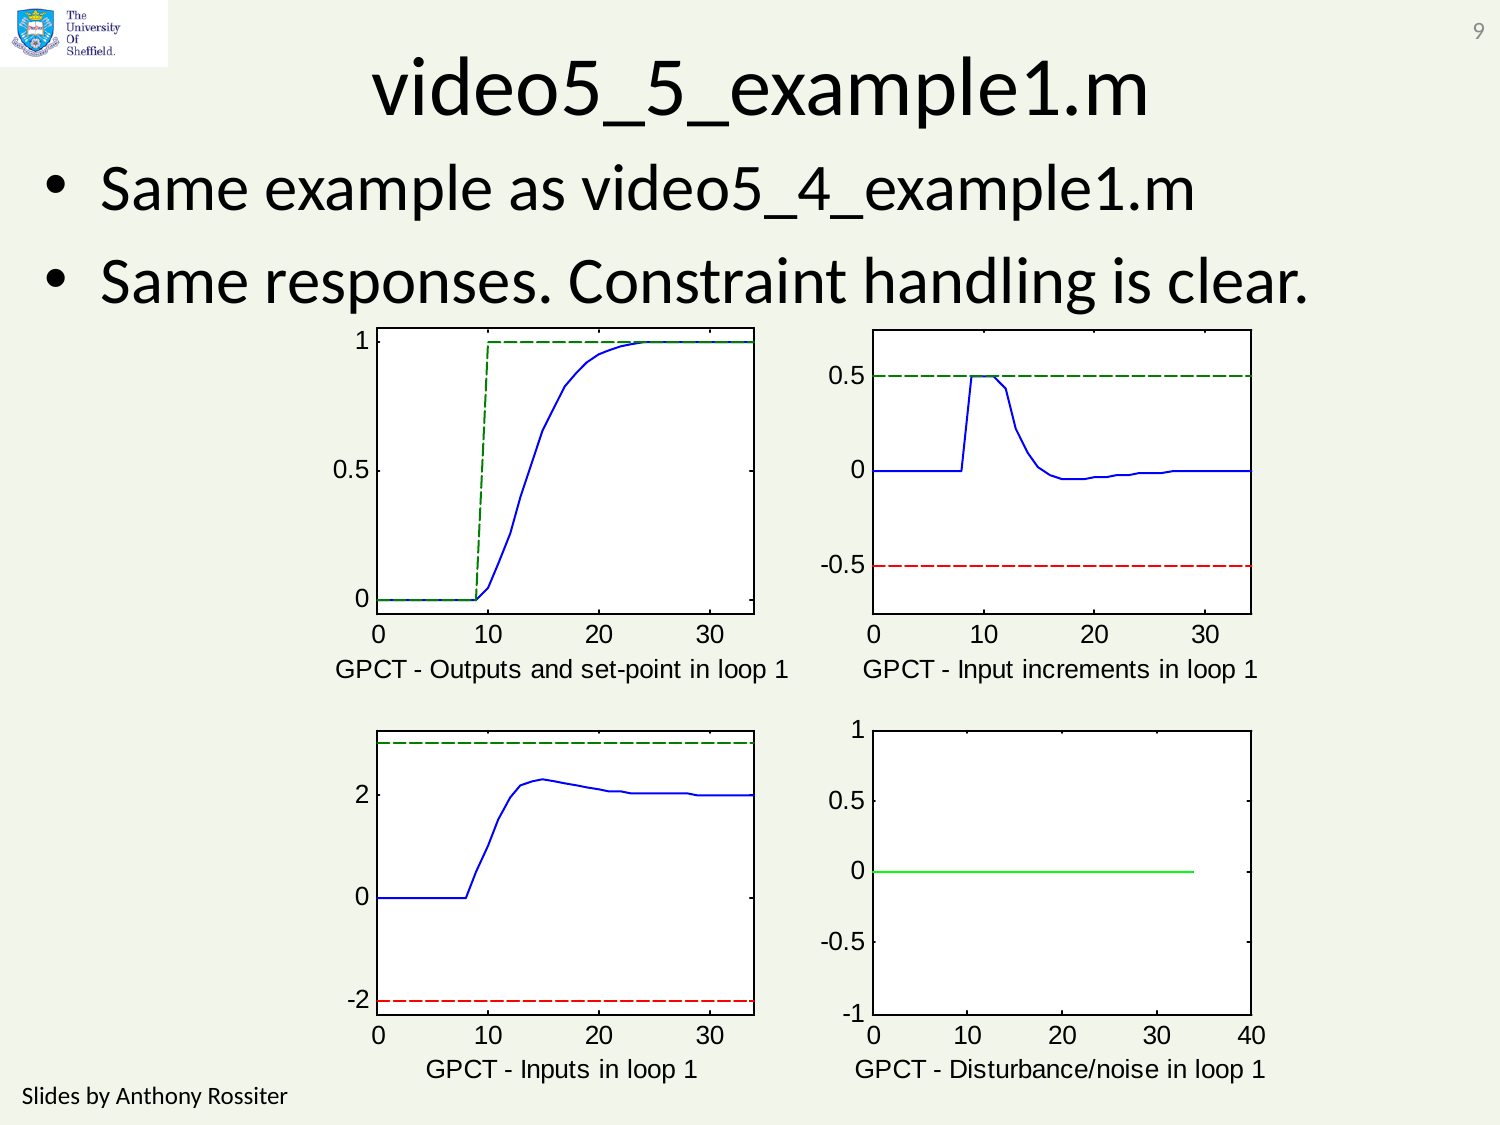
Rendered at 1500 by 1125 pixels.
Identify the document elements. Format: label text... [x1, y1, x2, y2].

footer Slides by Anthony Rossiter [0, 1065, 317, 1125]
title video5_5_example1.m [105, 23, 1418, 135]
picture [0, 0, 168, 67]
list Same example as video5_4_example1.m Same responses. Constraint handling is clear. [29, 135, 1460, 381]
picture [229, 265, 1359, 1112]
slide_number 9 [1335, 0, 1500, 60]
